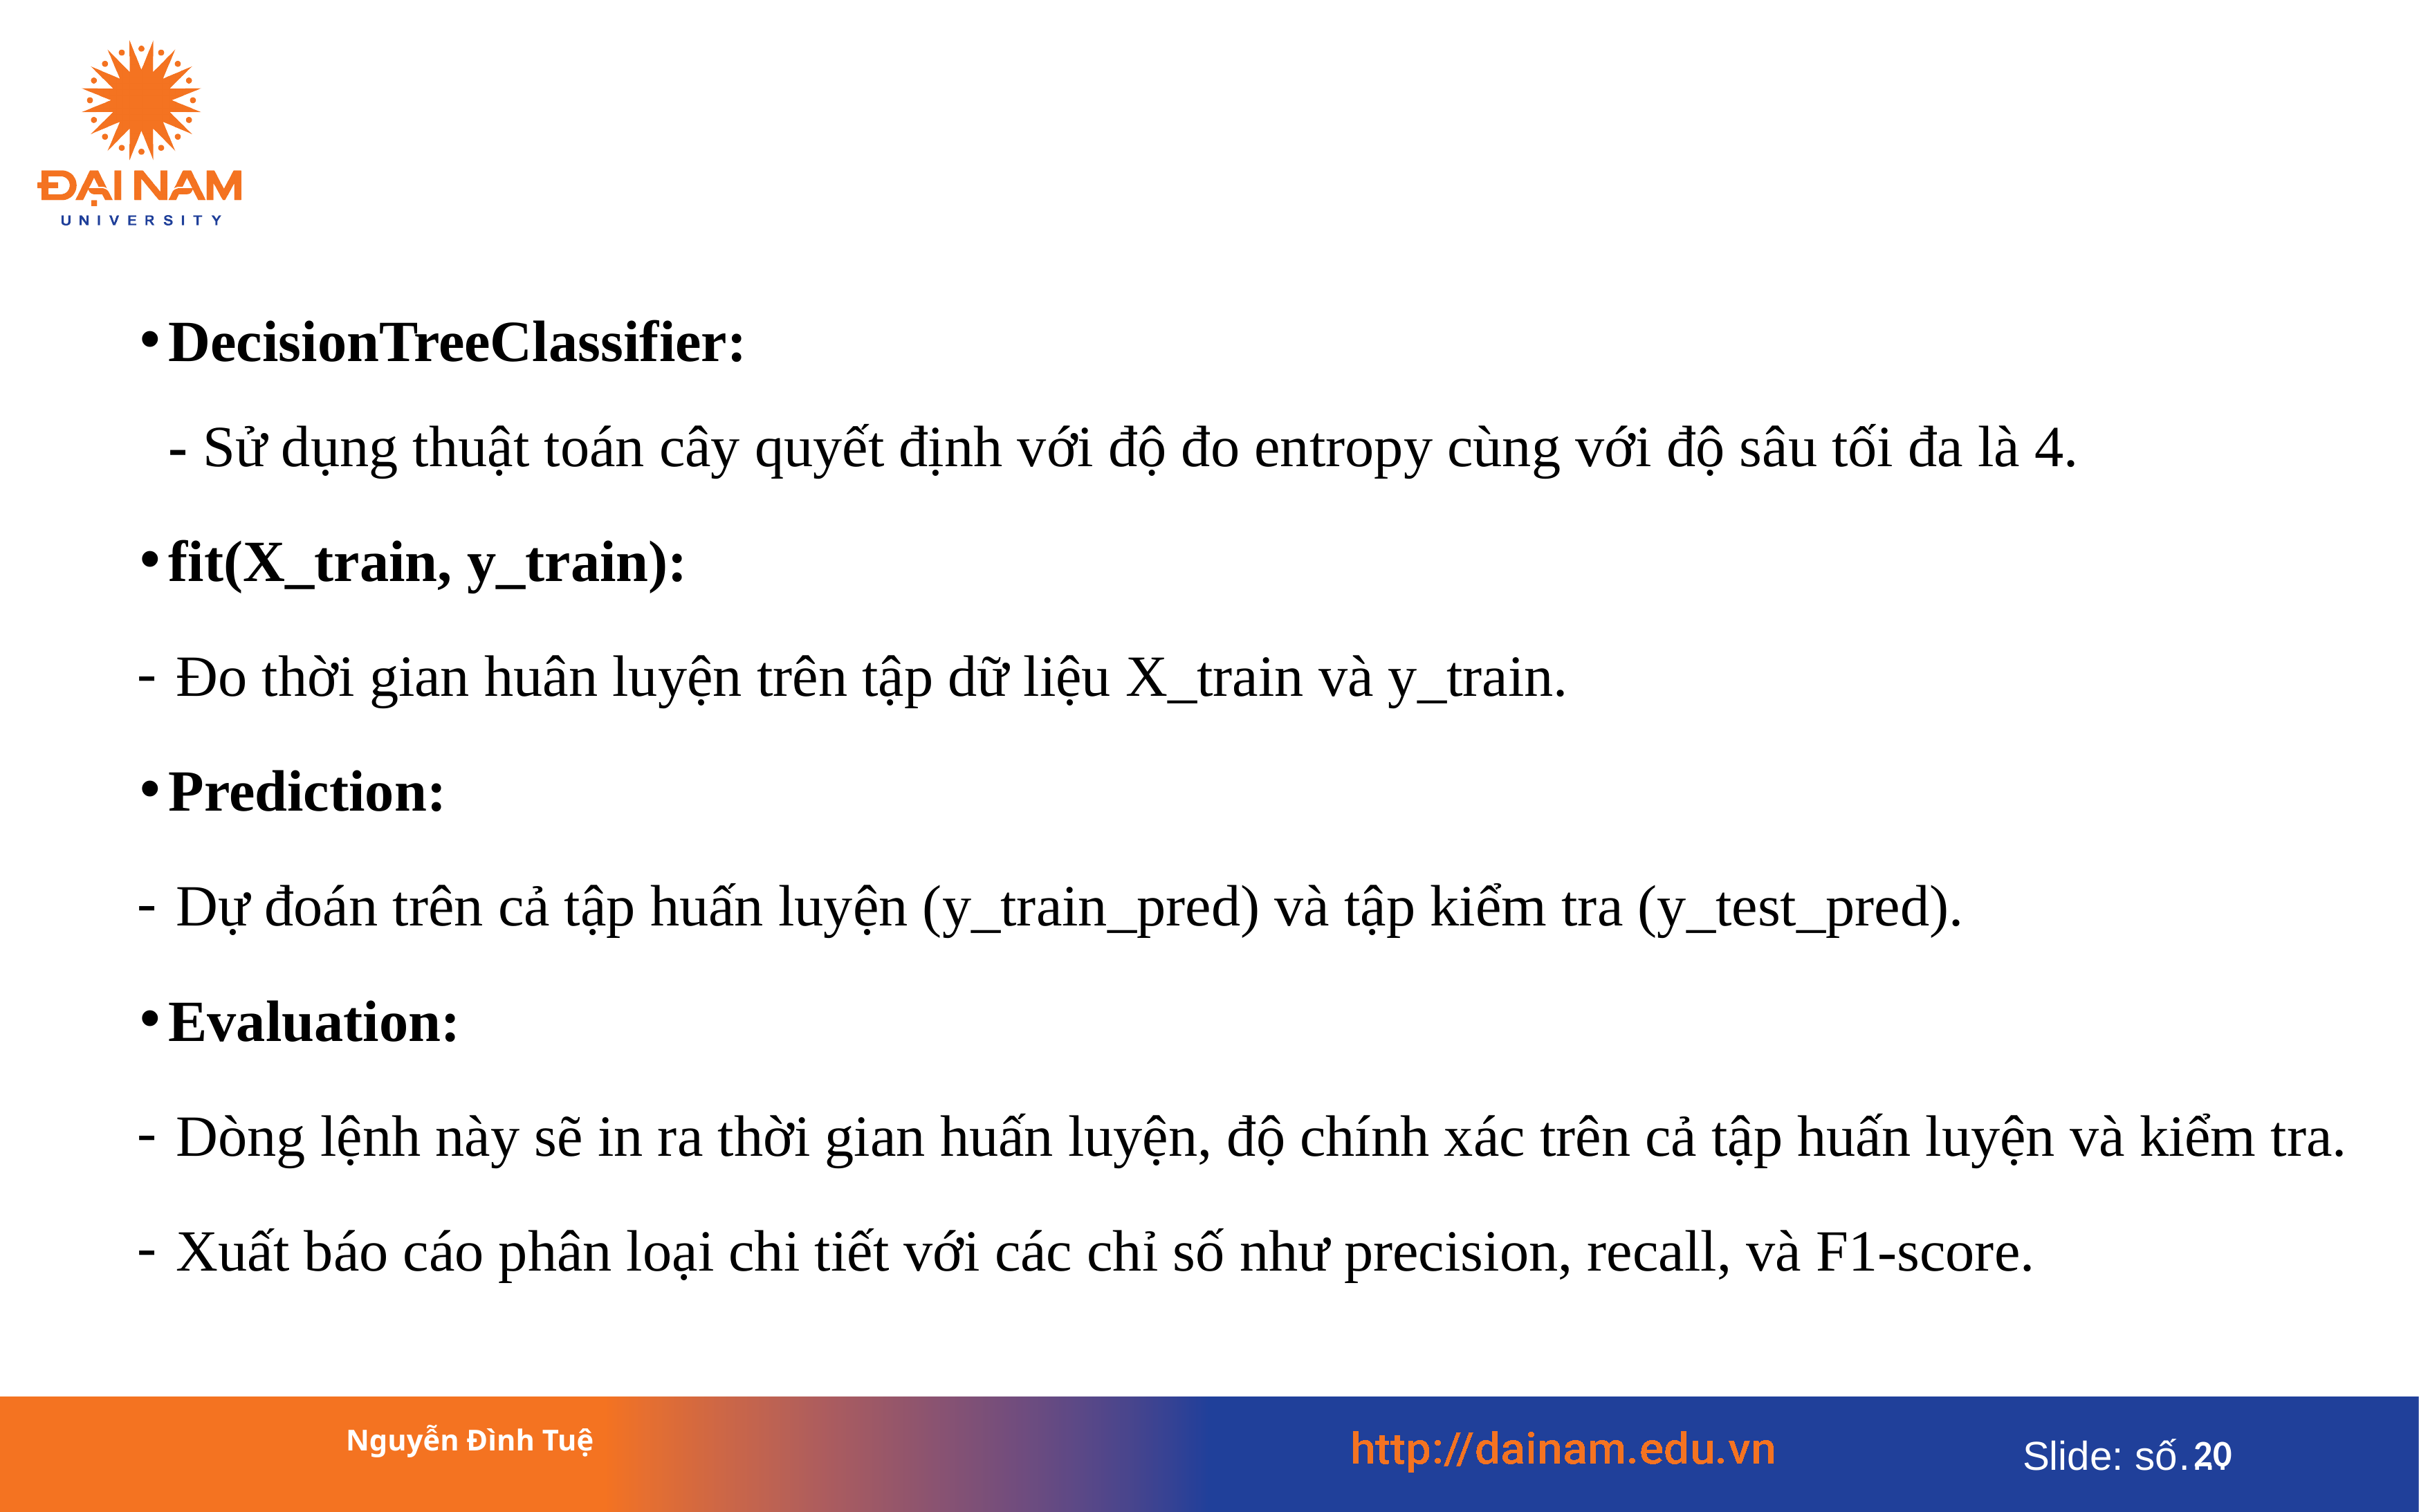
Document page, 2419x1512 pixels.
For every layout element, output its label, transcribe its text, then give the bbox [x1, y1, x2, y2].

footer Nguyễn Đình Tuệ [86, 1401, 853, 1482]
list DecisionTreeClassifier: - Sử dụng thuật toán cây quyết định với độ đo entropy cùng với độ sâu tối đa là 4. fit(X_train, y_train): Đo thời gian huân luyện trên tập dữ liệu X_train và y_train. Prediction: Dự đoán trên cả tập huấn luyện (y_train_pred) và tập kiểm tra (y_test_pred). Evaluation: Dòng lệnh này sẽ in ra thời gian huấn luyện, độ chính xác trên cả tập huấn luyện và kiểm tra. Xuất báo cáo phân loại chi tiết với các chỉ số như precision, recall, và F1-score. [115, 257, 2383, 1379]
slide_number 20 [1690, 1412, 2255, 1493]
picture [0, 1396, 2419, 1512]
picture [37, 40, 241, 225]
